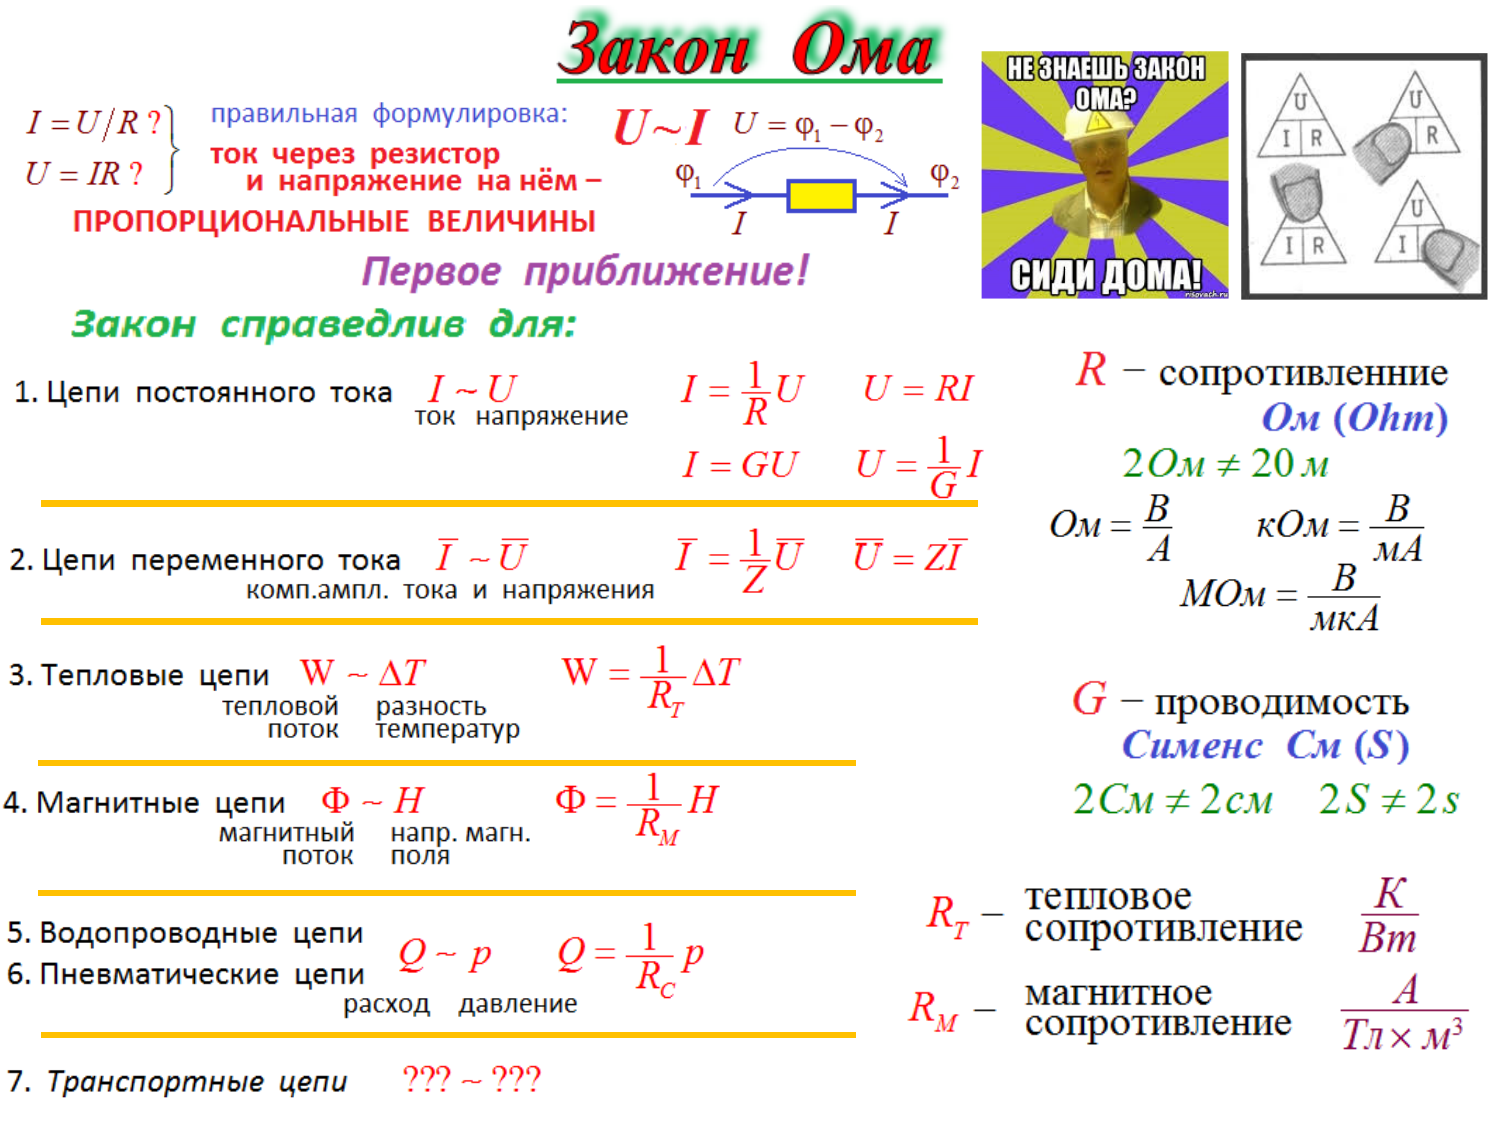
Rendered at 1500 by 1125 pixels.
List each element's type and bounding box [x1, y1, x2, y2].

picture [1237, 50, 1494, 303]
picture [0, 766, 727, 870]
picture [974, 48, 1233, 303]
picture [0, 1059, 549, 1107]
picture [2, 640, 751, 752]
picture [1069, 672, 1466, 823]
picture [11, 356, 995, 504]
picture [1036, 349, 1463, 646]
picture [22, 101, 964, 351]
picture [5, 526, 978, 610]
picture [919, 873, 1424, 957]
picture [3, 915, 709, 1024]
picture [545, 5, 955, 91]
picture [900, 967, 1478, 1059]
